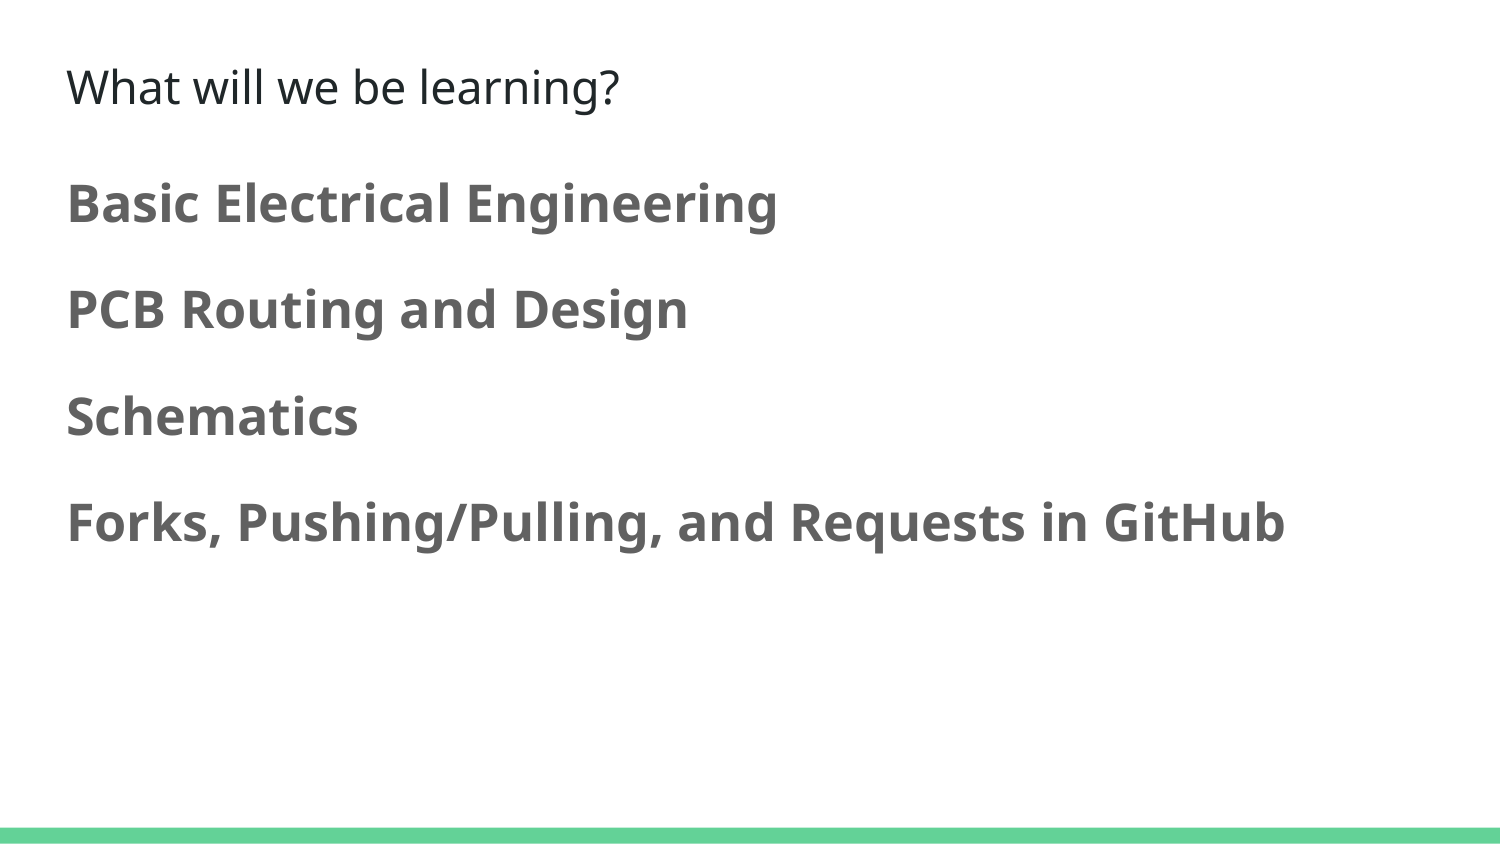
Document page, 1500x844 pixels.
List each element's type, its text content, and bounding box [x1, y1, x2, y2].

list Basic Electrical Engineering PCB Routing and Design Schematics Forks, Pushing/Pulling, and Requests in GitHub [51, 141, 1449, 803]
title What will we be learning? [51, 39, 1449, 134]
